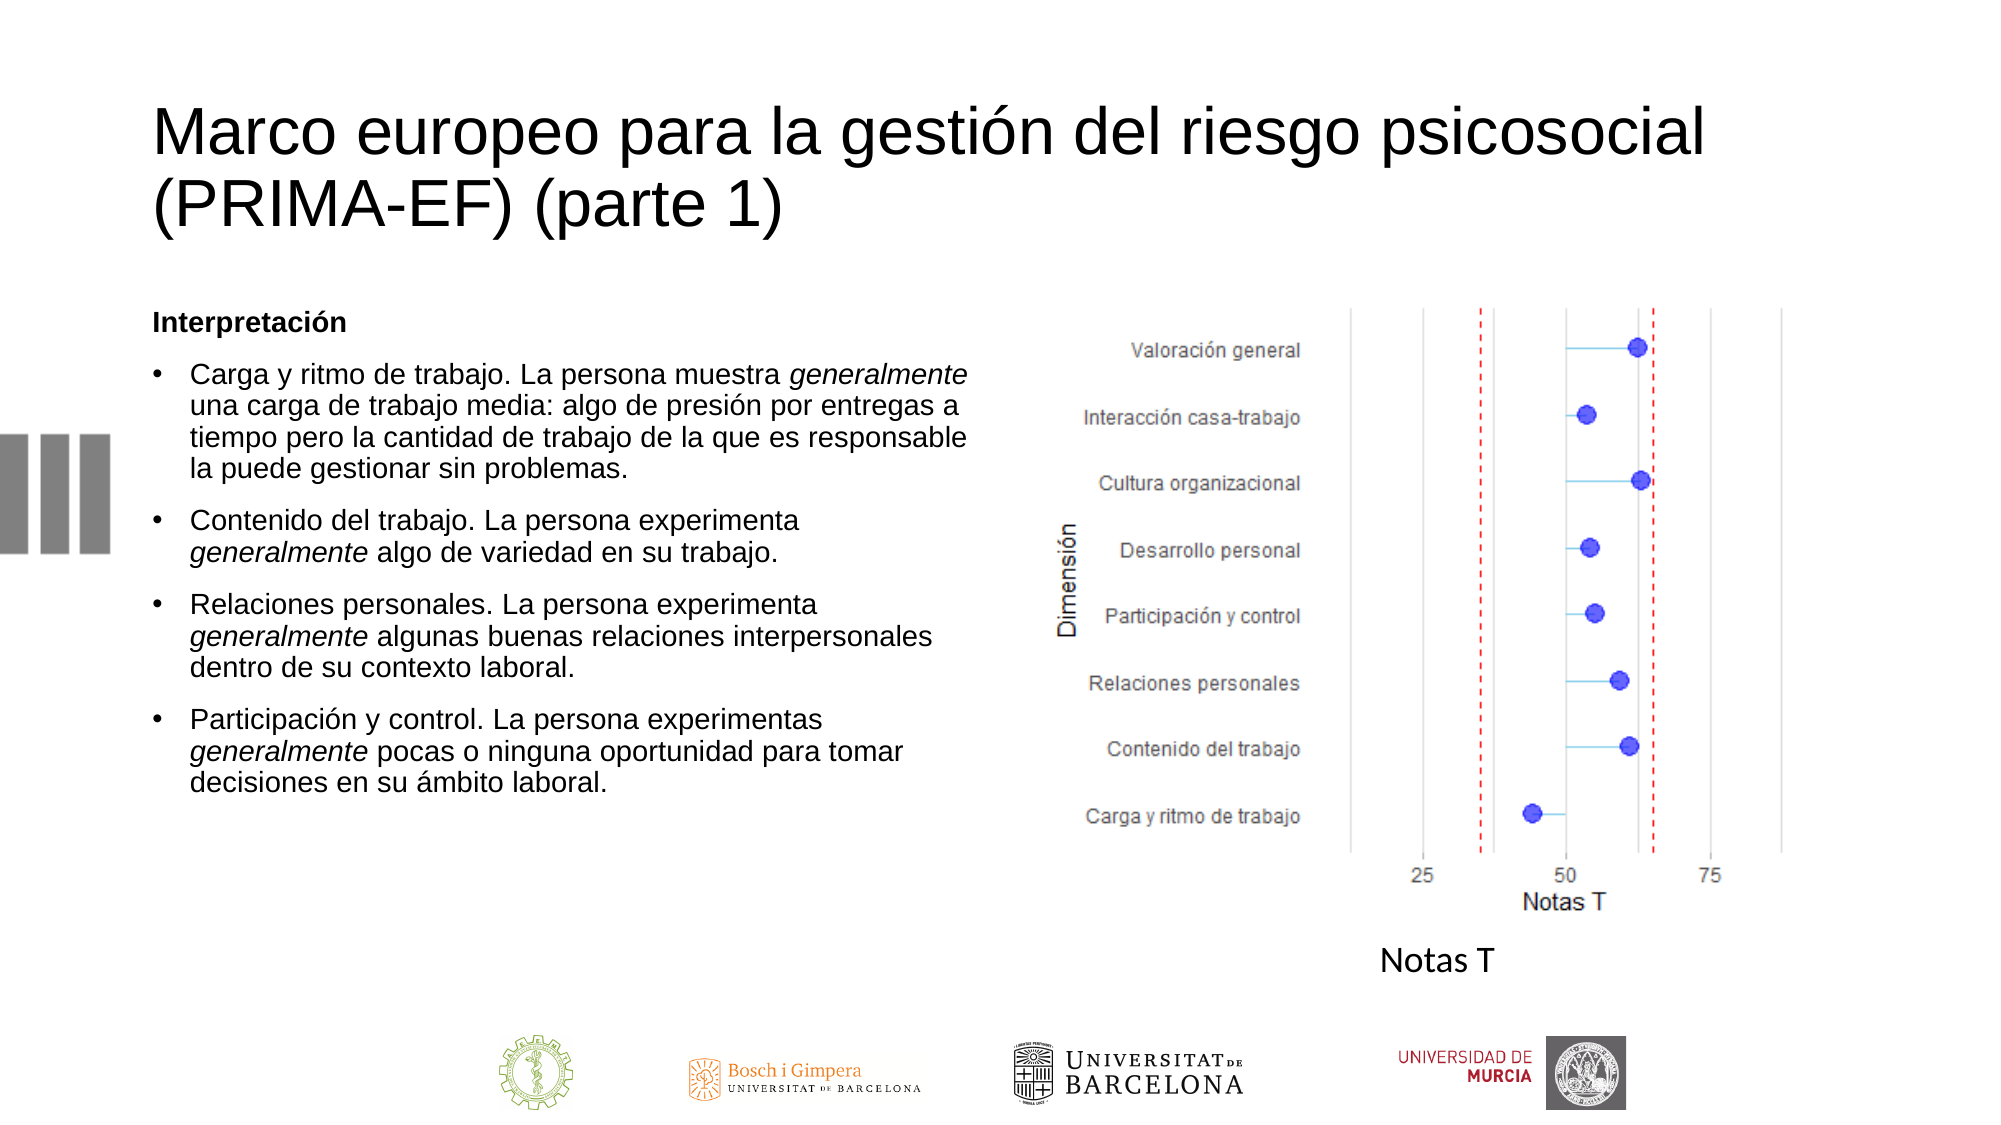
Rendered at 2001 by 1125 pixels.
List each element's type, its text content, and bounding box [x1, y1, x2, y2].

text_box Notas T [1012, 927, 1863, 1011]
list Interpretación Carga y ritmo de trabajo. La persona muestra generalmente una carga de trabajo media: algo de presión por entregas a tiempo pero la cantidad de trabajo de la que es responsable la puede gestionar sin problemas. Contenido del trabajo. La persona experimenta generalmente algo de variedad en su trabajo. Relaciones personales. La persona experimenta generalmente algunas buenas relaciones interpersonales dentro de su contexto laboral. Participación y control. La persona experimentas generalmente pocas o ninguna oportunidad para tomar decisiones en su ámbito laboral. [137, 299, 988, 1014]
picture [1014, 1042, 1243, 1105]
title Marco europeo para la gestión del riesgo psicosocial (PRIMA-EF) (parte 1) [137, 59, 1863, 278]
picture [1043, 297, 1832, 928]
picture [499, 1035, 573, 1110]
picture [0, 420, 123, 563]
picture [1331, 1036, 1627, 1110]
picture [684, 1031, 926, 1125]
